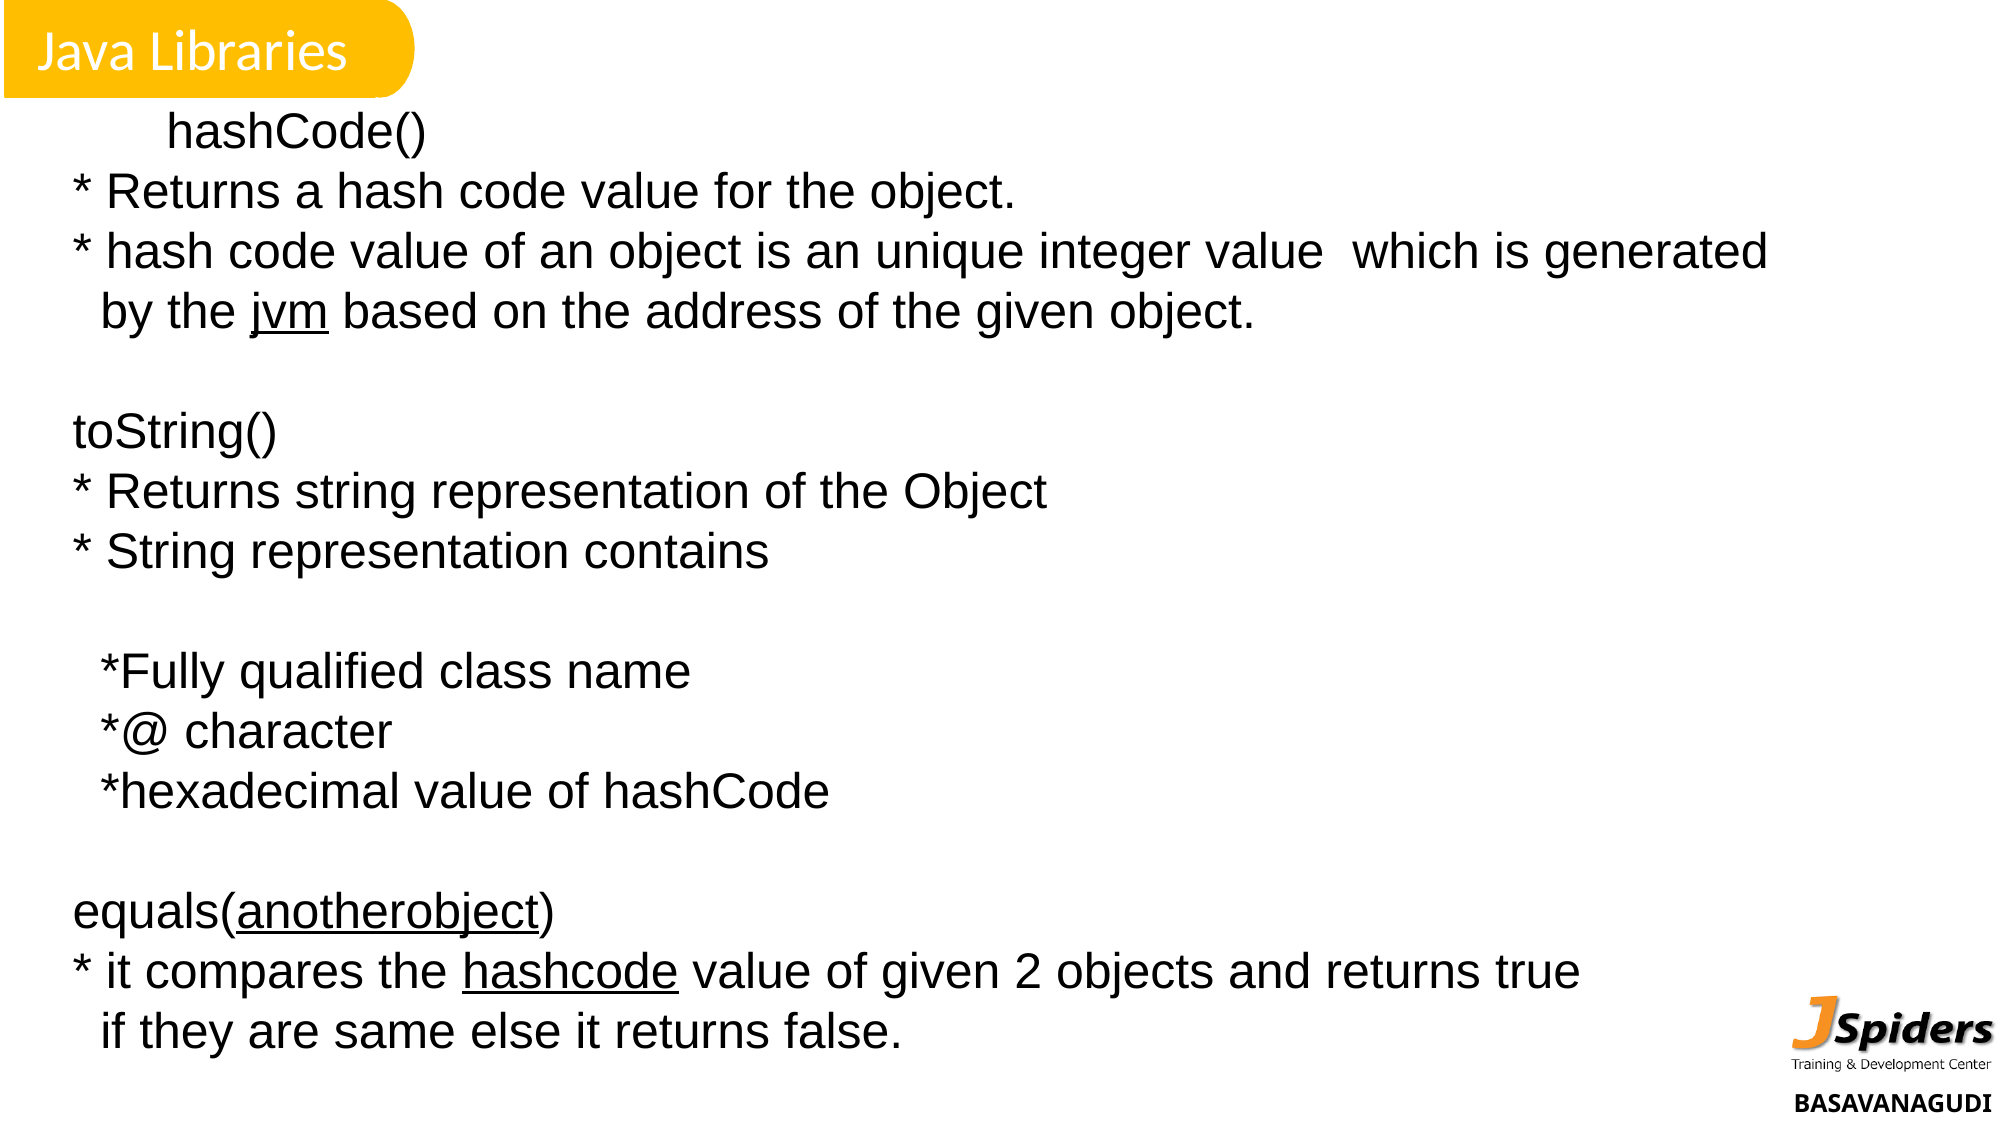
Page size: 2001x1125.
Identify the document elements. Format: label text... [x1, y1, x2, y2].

text_box hashCode() * Returns a hash code value for the object. * hash code value of an object is an unique integer value which is generated by the jvm based on the address of the given object. toString() * Returns string representation of the Object * String representation contains *Fully qualified class name *@ character *hexadecimal value of hashCode equals(anotherobject) * it compares the hashcode value of given 2 objects and returns true if they are same else it returns false. [16, 98, 2000, 1059]
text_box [4, 0, 415, 98]
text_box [1744, 983, 2000, 1122]
